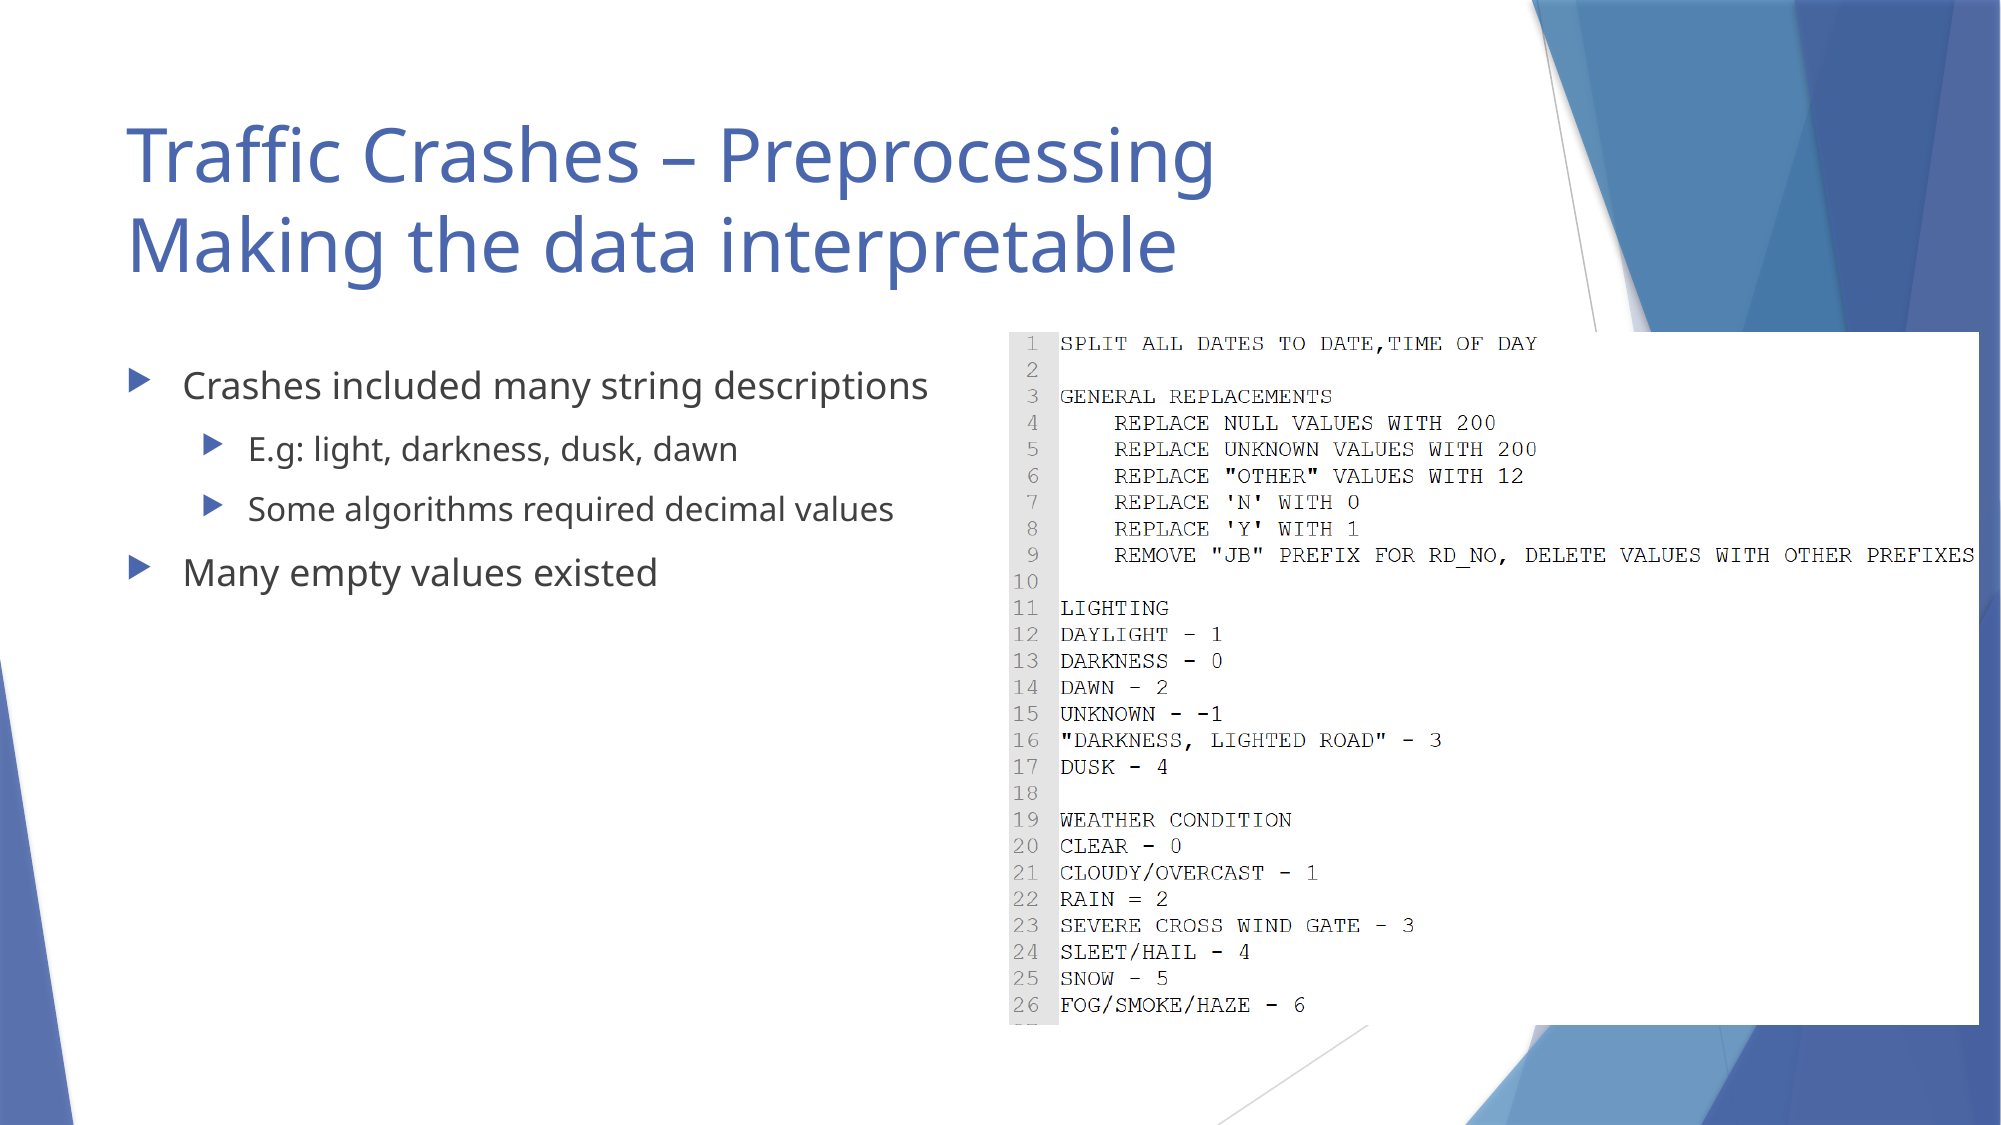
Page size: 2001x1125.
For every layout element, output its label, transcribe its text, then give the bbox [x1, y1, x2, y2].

picture [1008, 331, 1979, 1026]
list Crashes included many string descriptions E.g: light, darkness, dusk, dawn Some algorithms required decimal values Many empty values existed [111, 354, 1004, 992]
title Traffic Crashes – Preprocessing Making the data interpretable [111, 99, 1522, 317]
